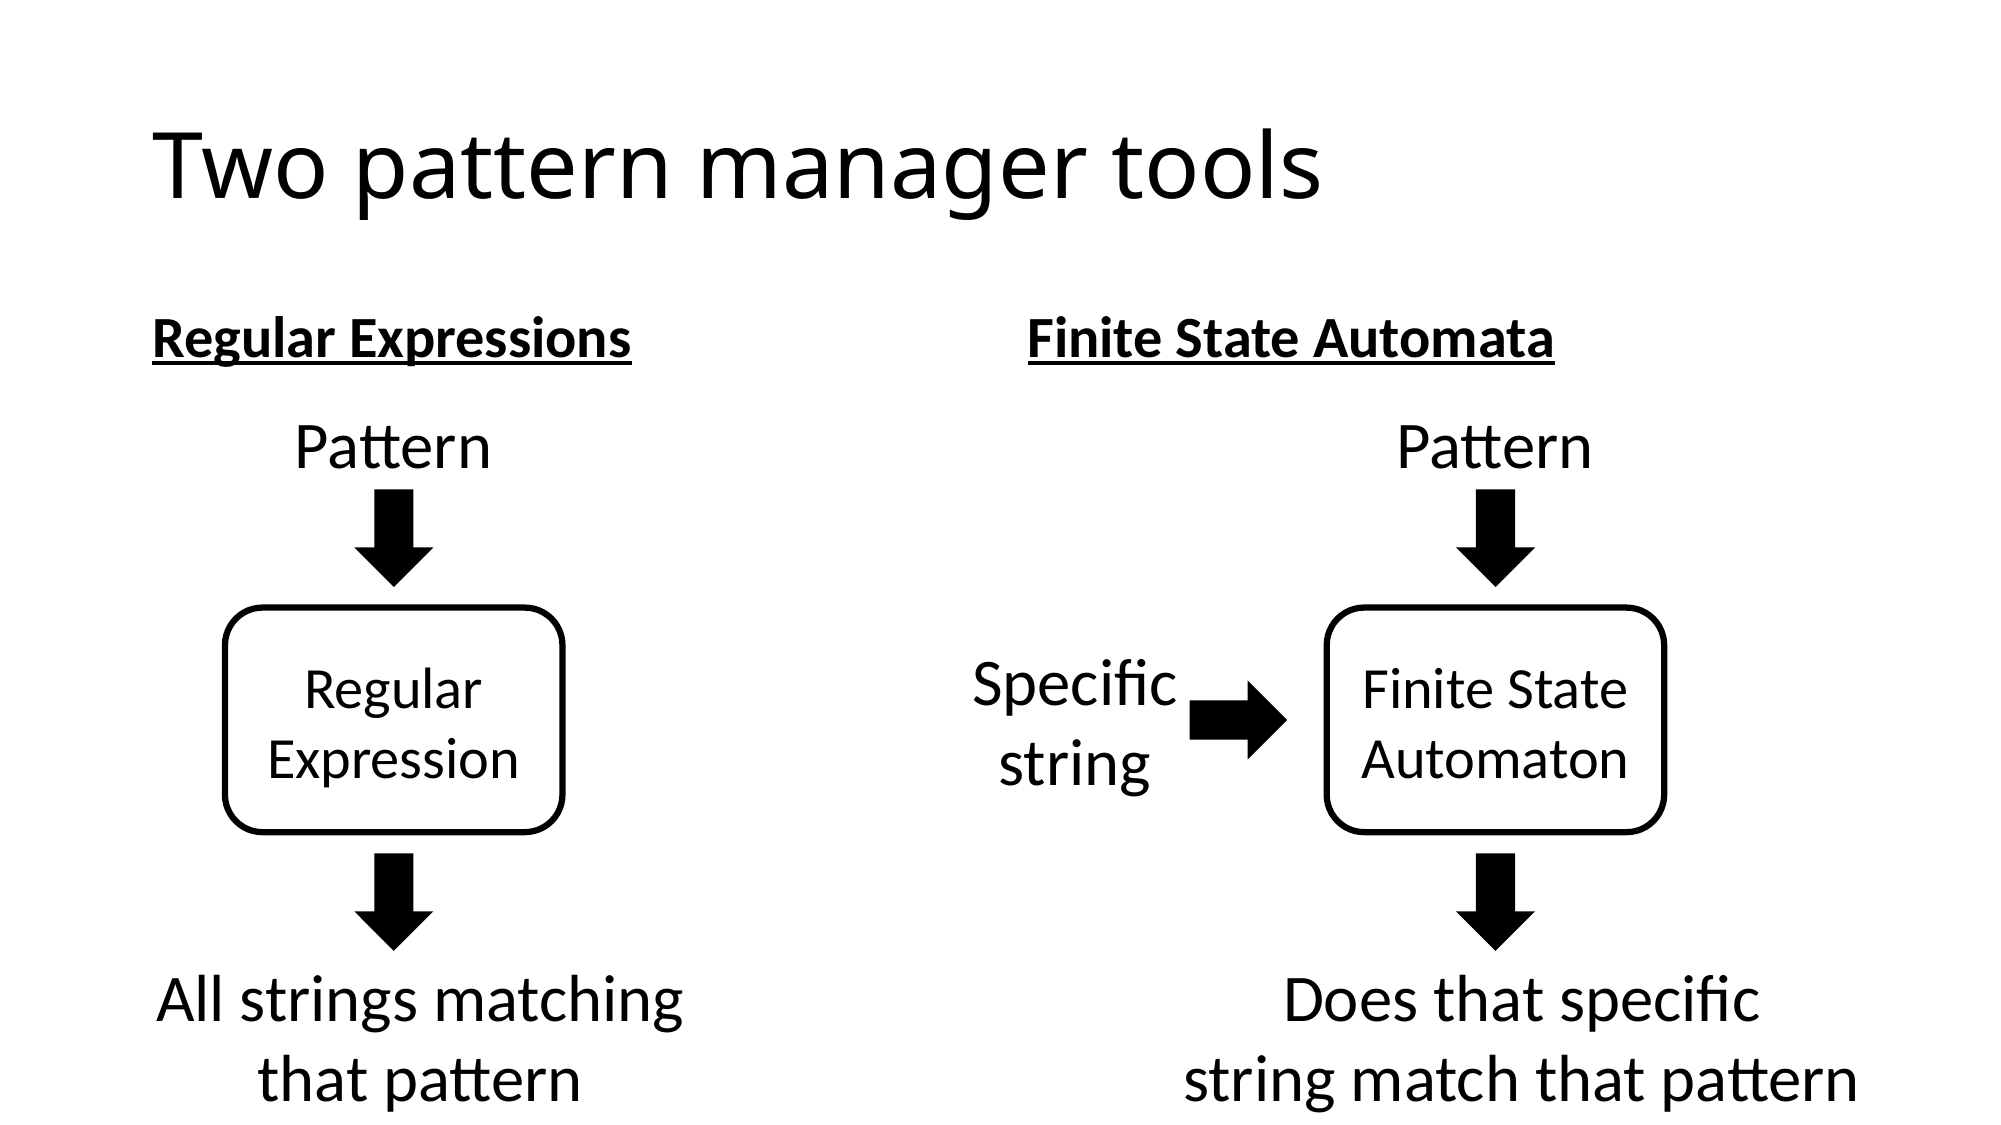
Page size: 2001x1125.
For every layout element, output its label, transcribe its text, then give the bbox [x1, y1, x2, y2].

text_box Regular Expression [223, 606, 564, 834]
text_box [1456, 853, 1536, 947]
text_box Pattern [1381, 394, 1609, 490]
text_box Does that specific string match that pattern [1168, 947, 1876, 1122]
text_box Pattern [280, 394, 508, 490]
text_box Finite State Automaton [1325, 606, 1666, 834]
text_box [1189, 680, 1288, 760]
text_box All strings matching that pattern [141, 947, 700, 1122]
list Regular Expressions [137, 299, 988, 1014]
text_box Specific string [957, 631, 1193, 807]
text_box [354, 853, 434, 947]
list Finite State Automata [1012, 299, 1863, 1014]
title Two pattern manager tools [137, 59, 1863, 278]
text_box [1456, 489, 1536, 587]
text_box [354, 489, 434, 587]
